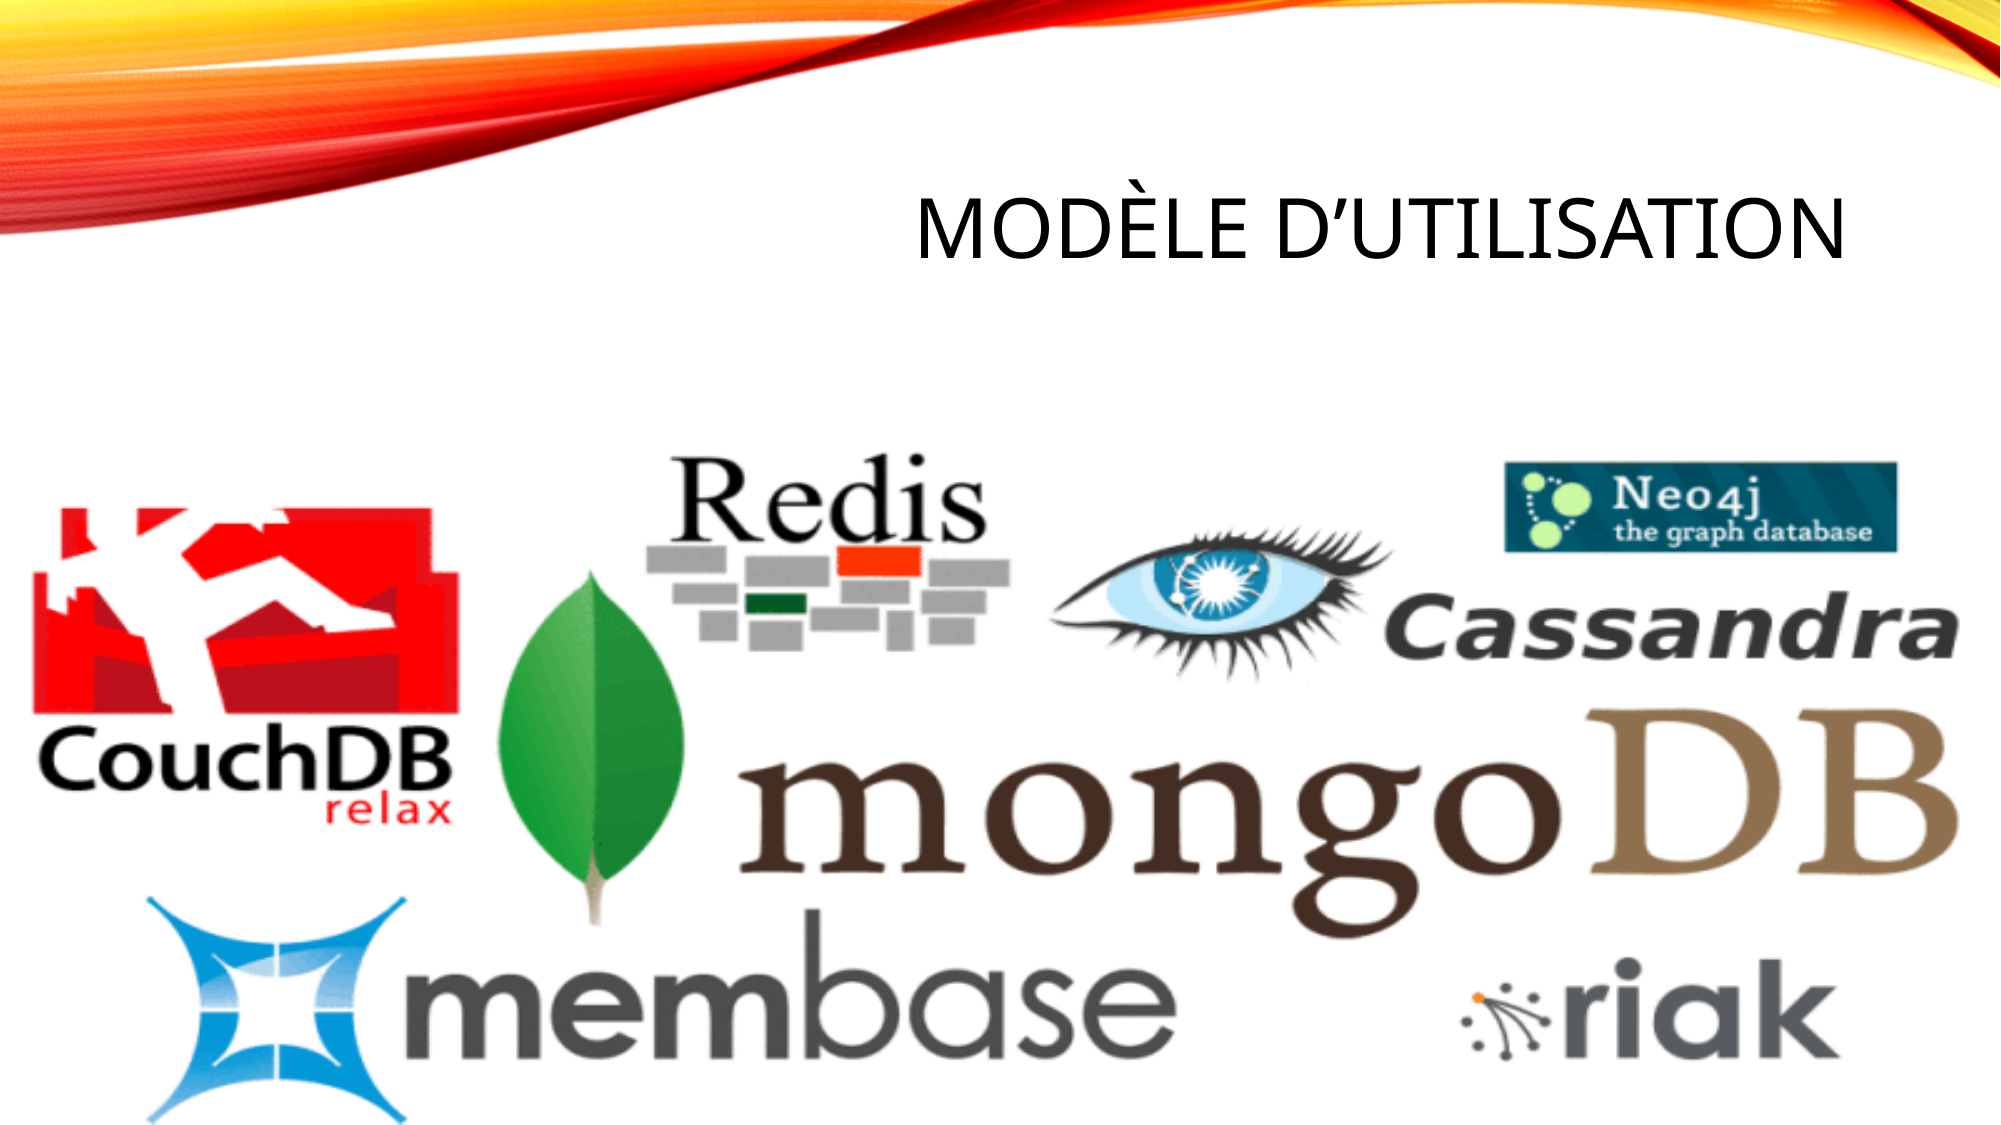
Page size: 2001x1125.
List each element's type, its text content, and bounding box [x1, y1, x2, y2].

title Modèle d’utilisation [474, 125, 1888, 338]
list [0, 444, 2000, 1125]
picture [0, 0, 2000, 237]
